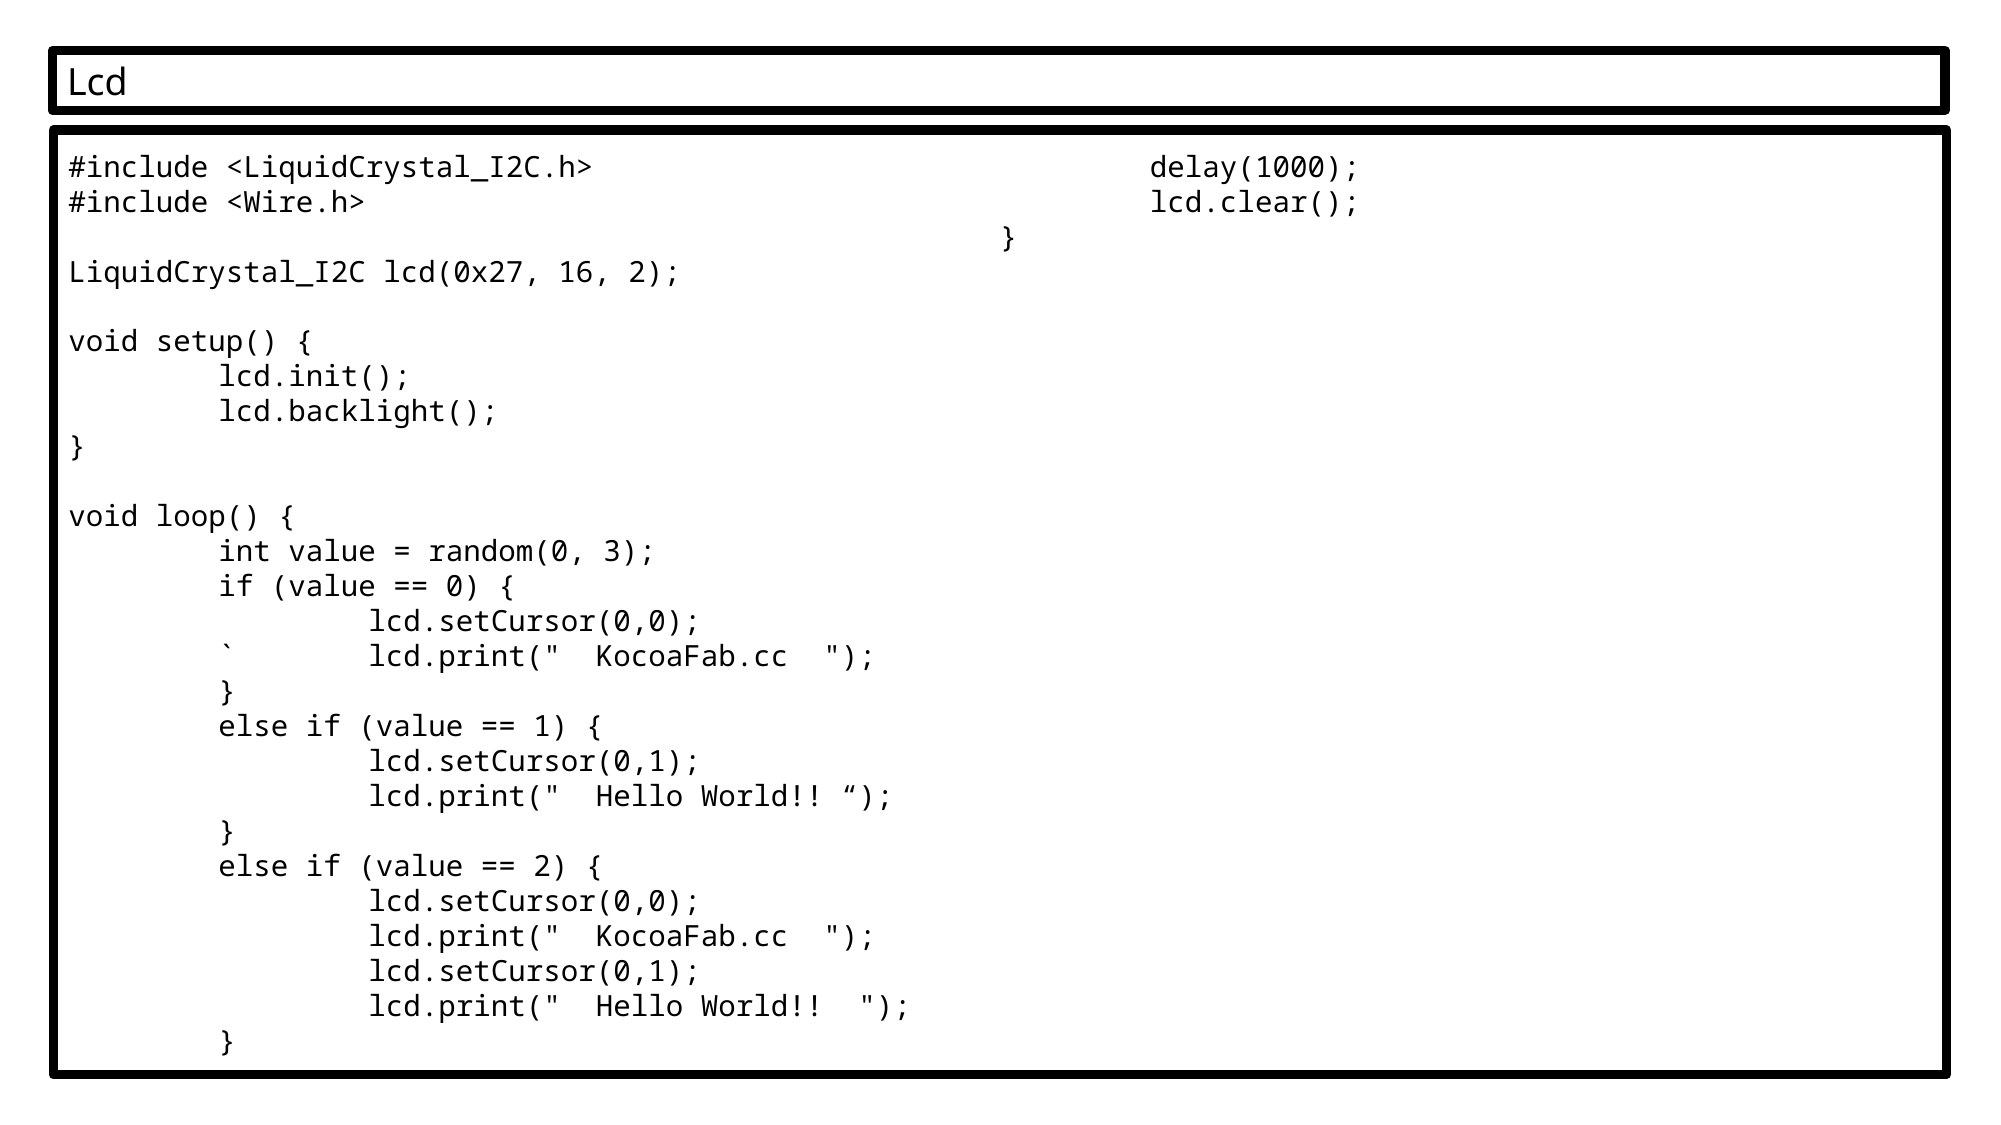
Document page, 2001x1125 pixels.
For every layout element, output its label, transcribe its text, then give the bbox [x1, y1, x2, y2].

text_box Lcd [52, 50, 1946, 111]
text_box #include <LiquidCrystal_I2C.h> #include <Wire.h> LiquidCrystal_I2C lcd(0x27, 16, 2); void setup() { lcd.init(); lcd.backlight(); } void loop() { int value = random(0, 3); if (value == 0) { lcd.setCursor(0,0); ` lcd.print(" KocoaFab.cc "); } else if (value == 1) { lcd.setCursor(0,1); lcd.print(" Hello World!! “); } else if (value == 2) { lcd.setCursor(0,0); lcd.print(" KocoaFab.cc "); lcd.setCursor(0,1); lcd.print(" Hello World!! "); } delay(1000); lcd.clear(); } [53, 130, 1947, 1075]
